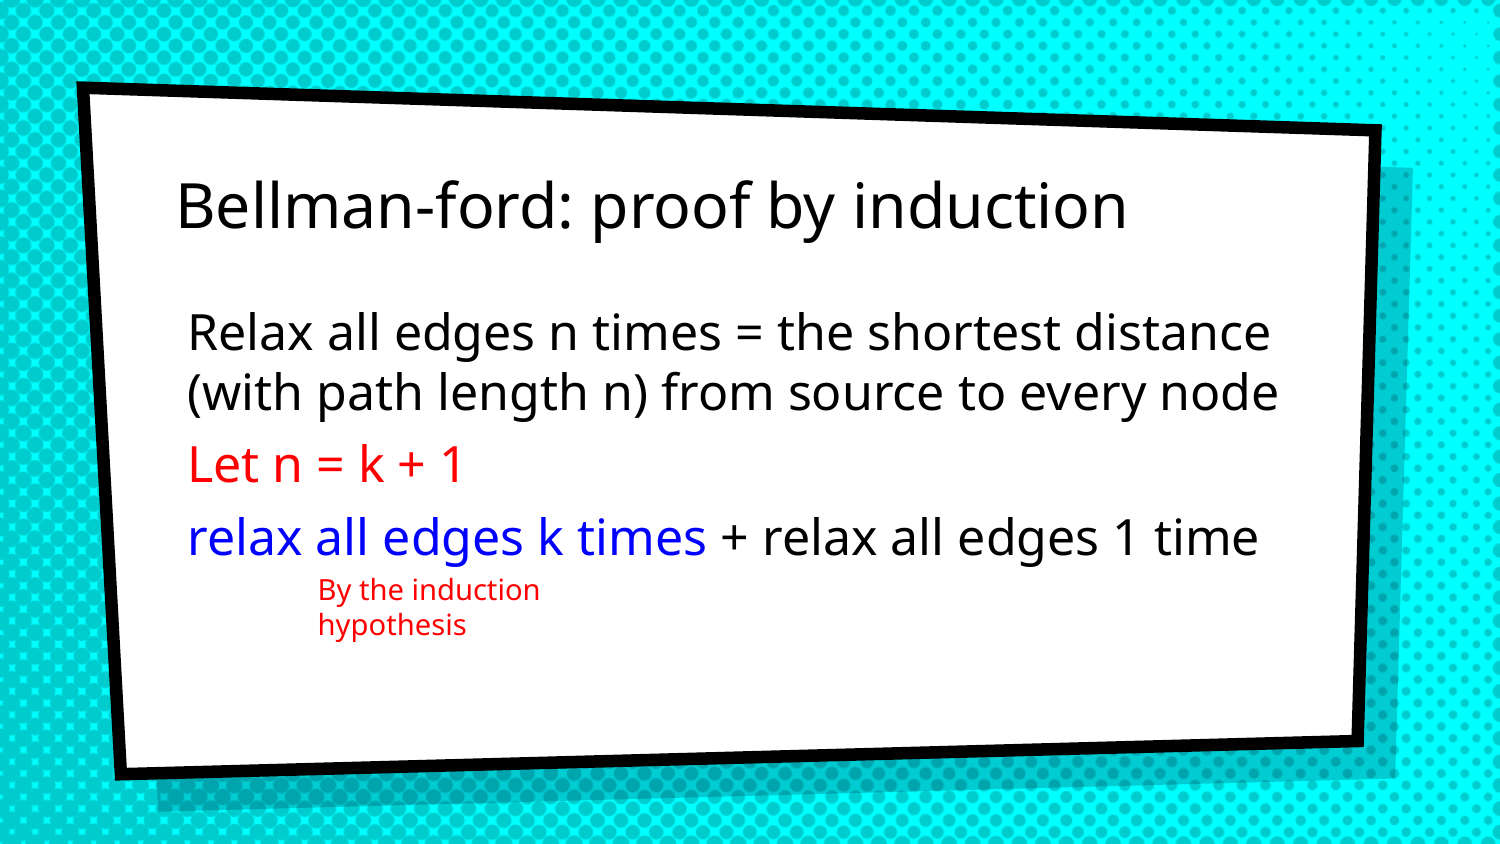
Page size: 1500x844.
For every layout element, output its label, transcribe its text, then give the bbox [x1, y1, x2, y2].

title Bellman-ford: proof by induction [160, 131, 1314, 257]
list Relax all edges n times = the shortest distance (with path length n) from source to every node Let n = k + 1 relax all edges k times + relax all edges 1 time [172, 285, 1331, 771]
text_box By the induction hypothesis [302, 556, 694, 645]
